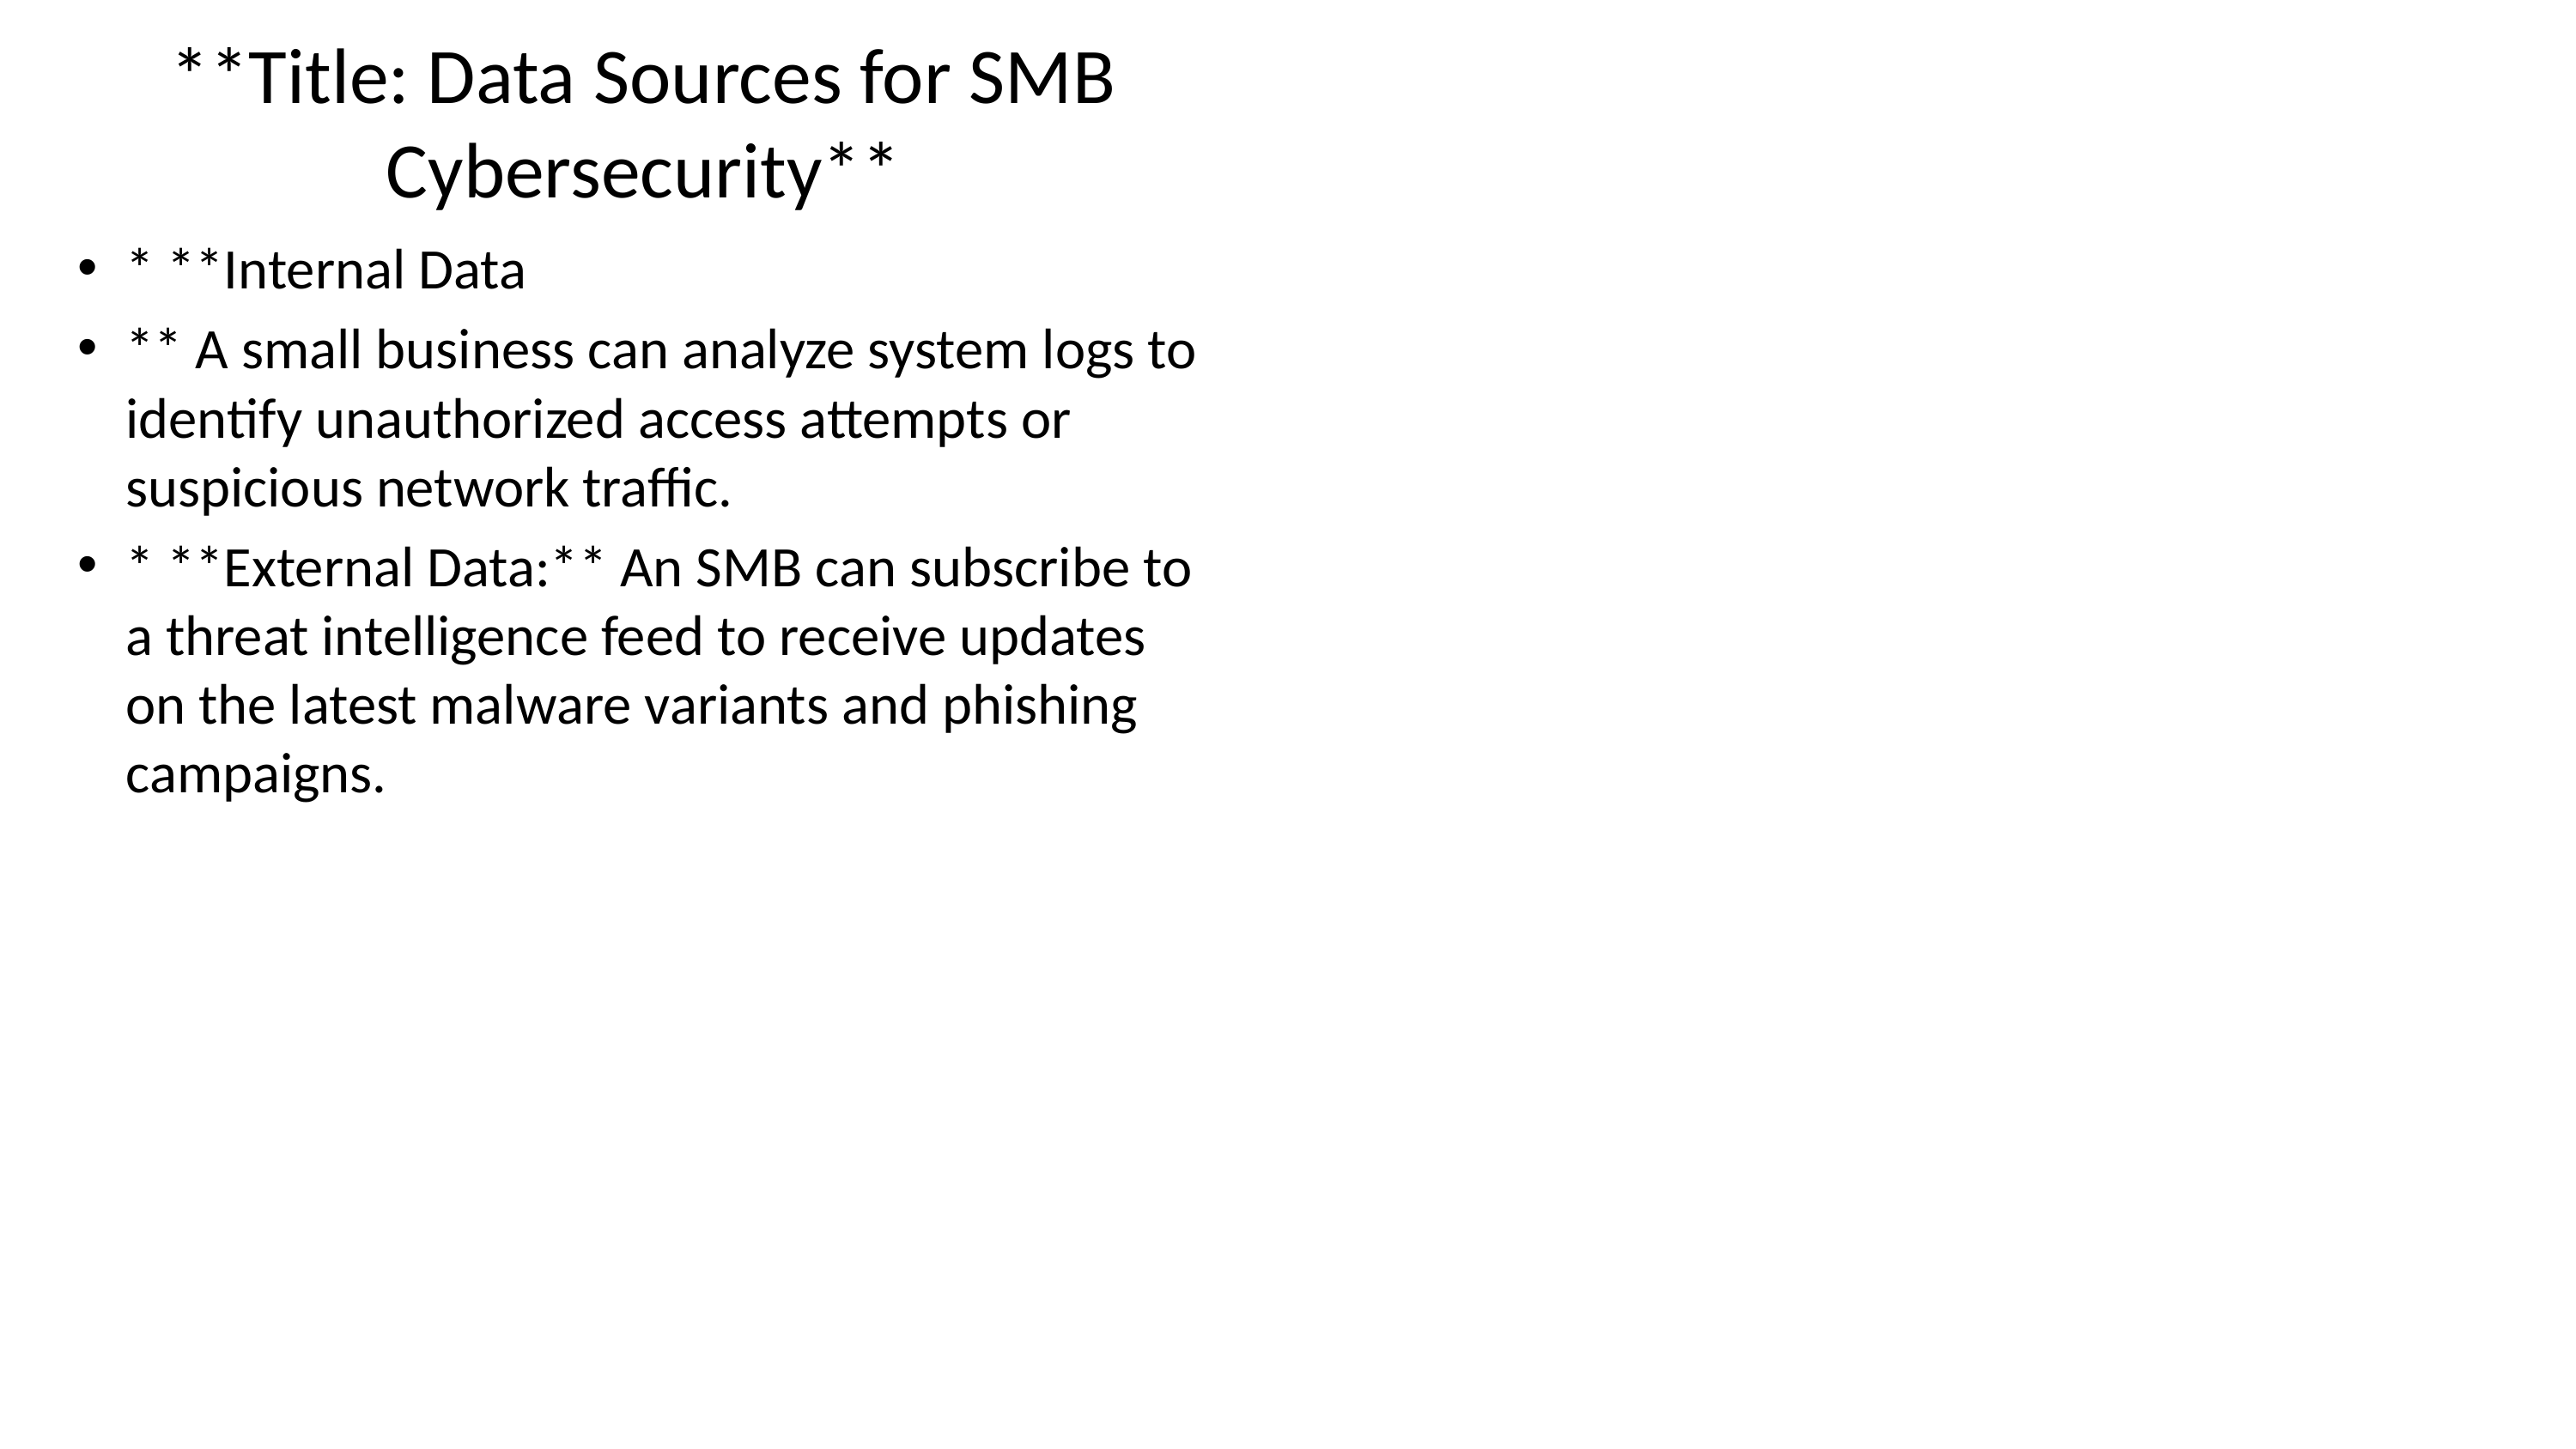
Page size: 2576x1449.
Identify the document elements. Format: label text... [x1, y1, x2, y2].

title **Title: Data Sources for SMB Cybersecurity** [64, 39, 1224, 200]
list * **Internal Data ** A small business can analyze system logs to identify unauthorized access attempts or suspicious network traffic. * **External Data:** An SMB can subscribe to a threat intelligence feed to receive updates on the latest malware variants and phishing campaigns. [64, 225, 1224, 863]
